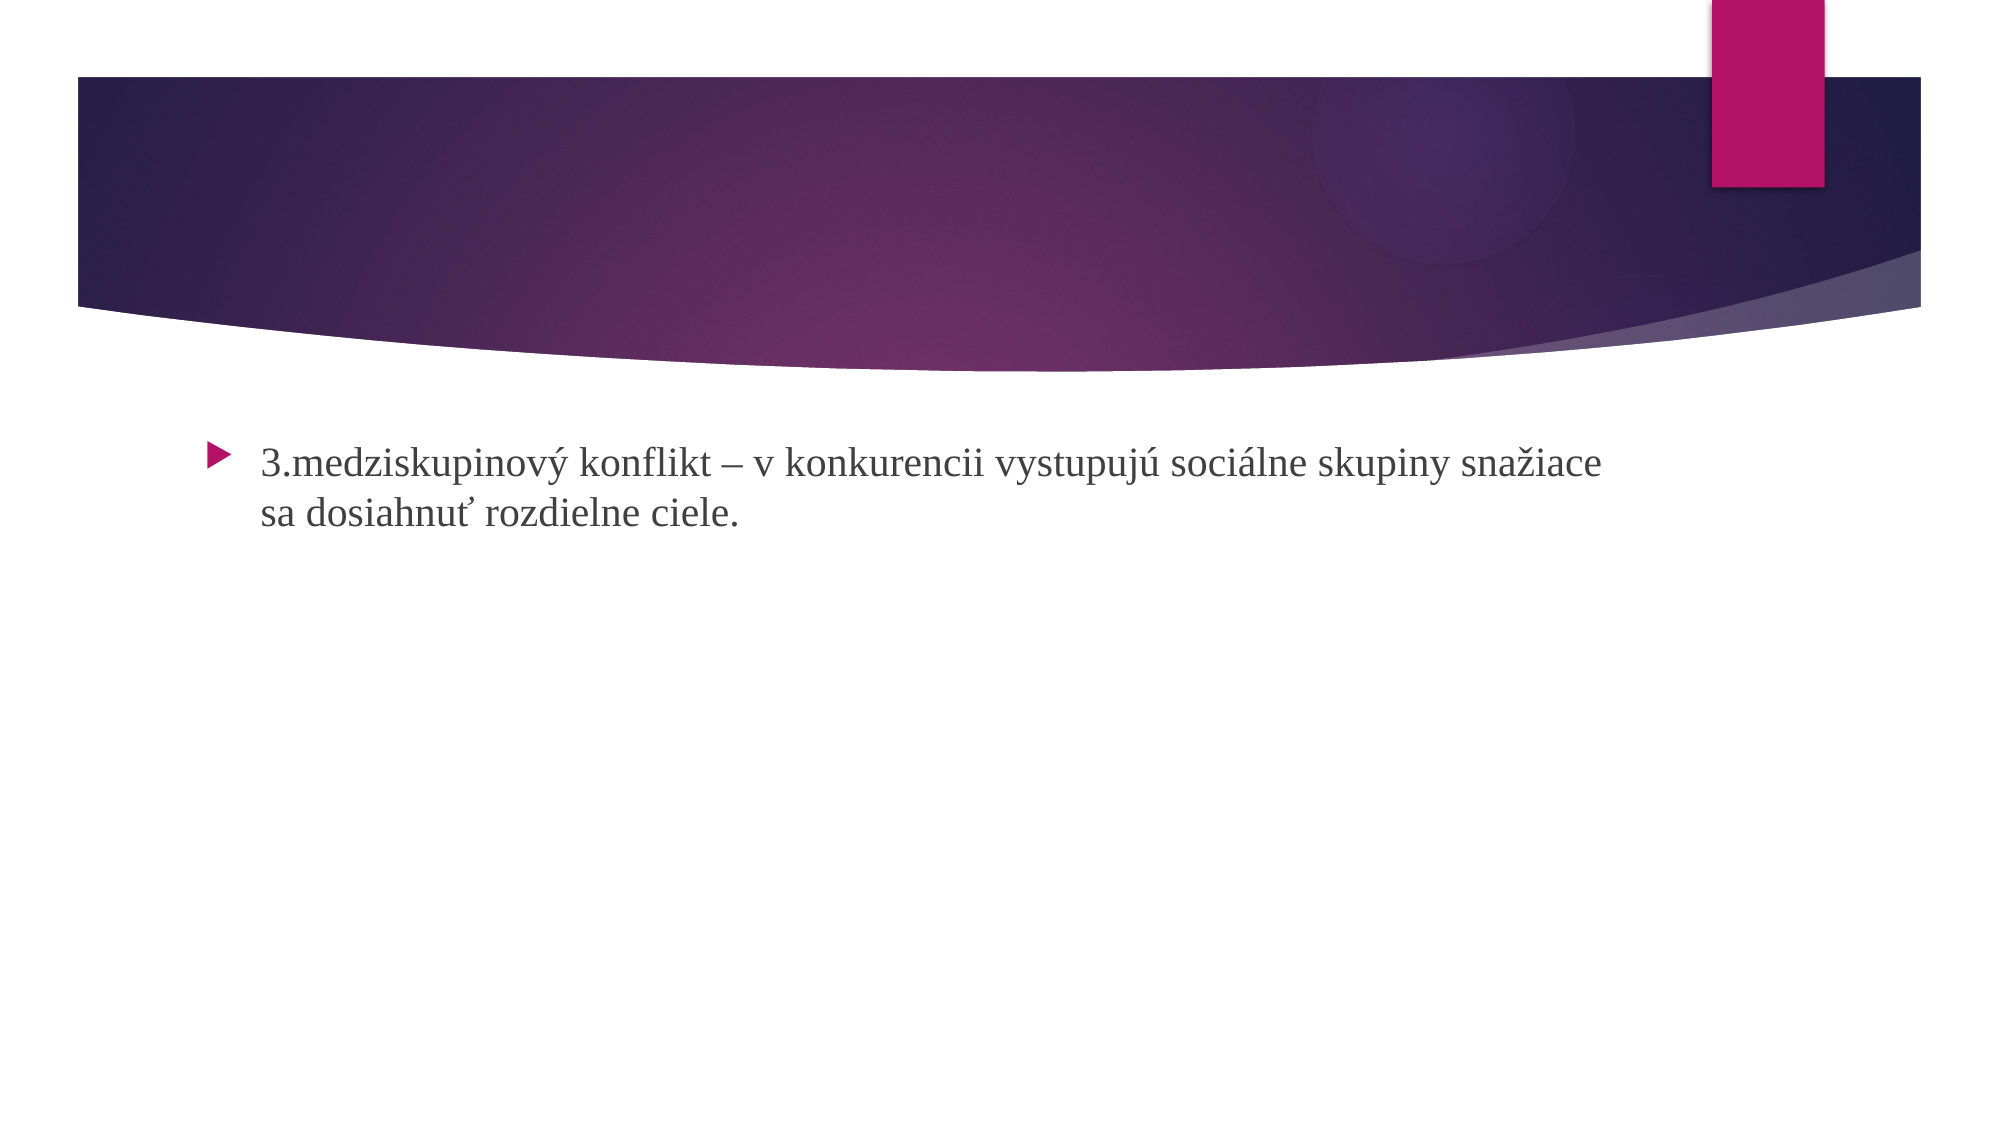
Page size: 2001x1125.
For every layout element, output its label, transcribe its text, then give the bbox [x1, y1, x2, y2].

list 3.medziskupinový konflikt – v konkurencii vystupujú sociálne skupiny snažiace sa dosiahnuť rozdielne ciele. [189, 427, 1638, 988]
